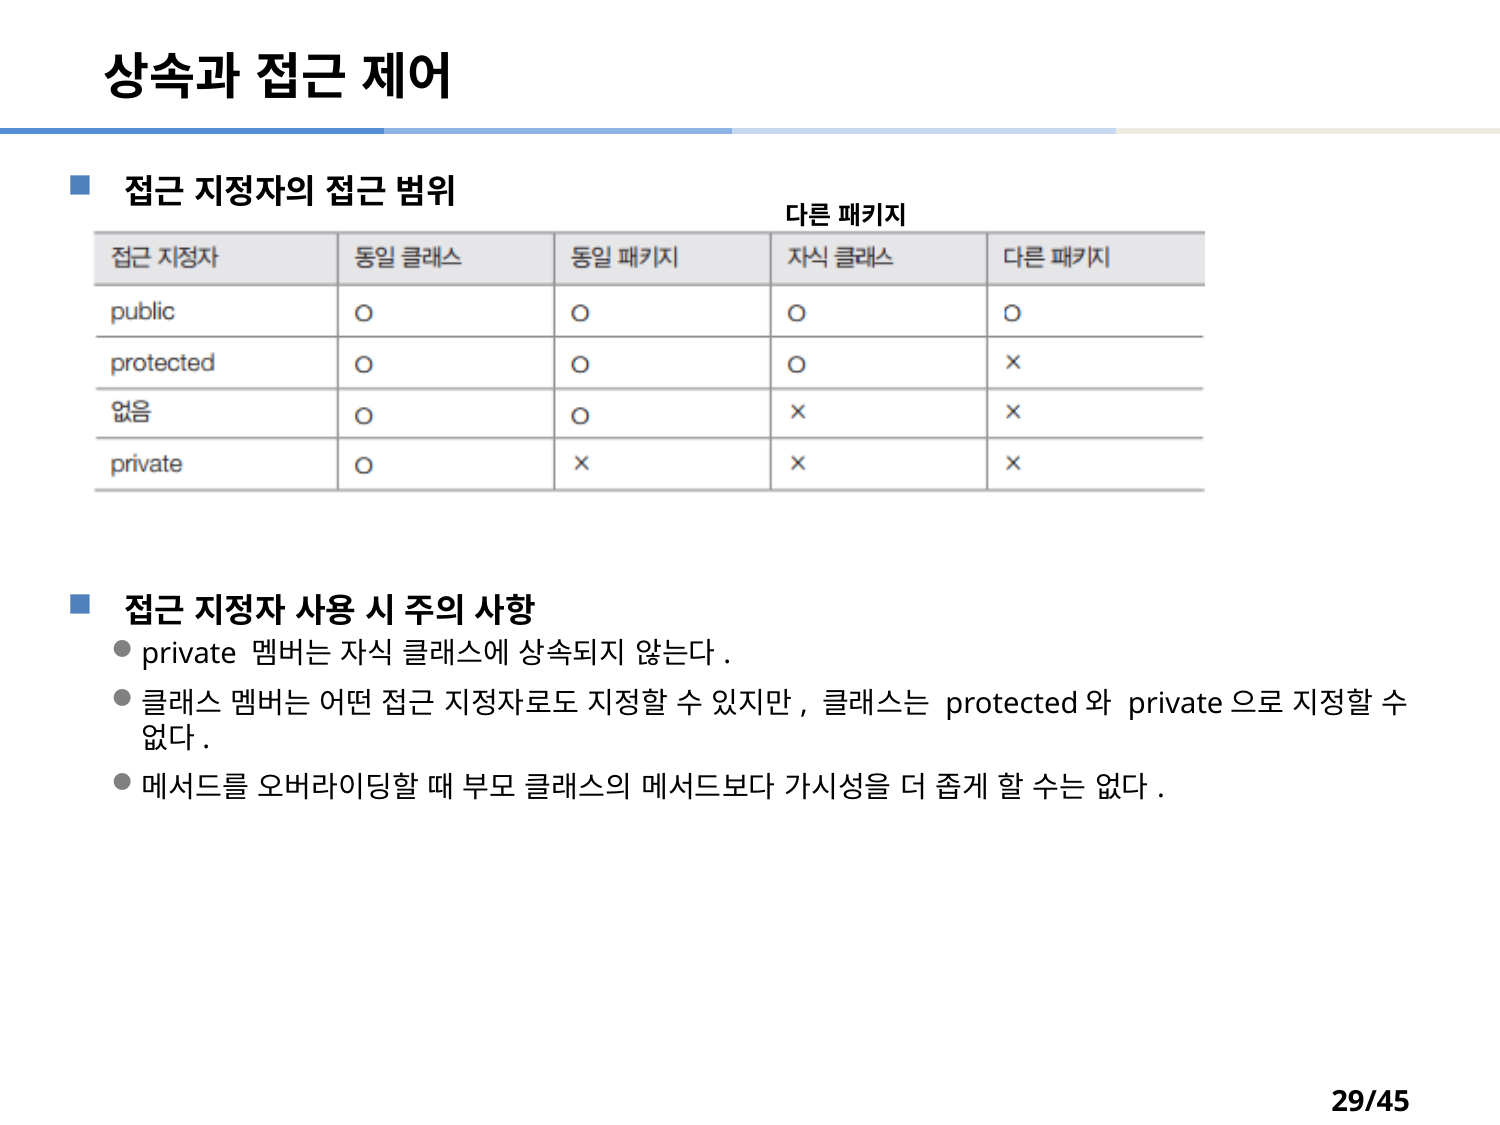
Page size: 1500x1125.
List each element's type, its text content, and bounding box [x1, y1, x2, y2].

picture [88, 225, 1205, 496]
list 접근 지정자의 접근 범위 접근 지정자 사용 시 주의 사항 private 멤버는 자식 클래스에 상속되지 않는다. 클래스 멤버는 어떤 접근 지정자로도 지정할 수 있지만, 클래스는 protected와 private으로 지정할 수 없다. 메서드를 오버라이딩할 때 부모 클래스의 메서드보다 가시성을 더 좁게 할 수는 없다. [52, 142, 1436, 1083]
text_box 다른 패키지 [770, 169, 972, 224]
title 상속과 접근 제어 [88, 29, 632, 120]
